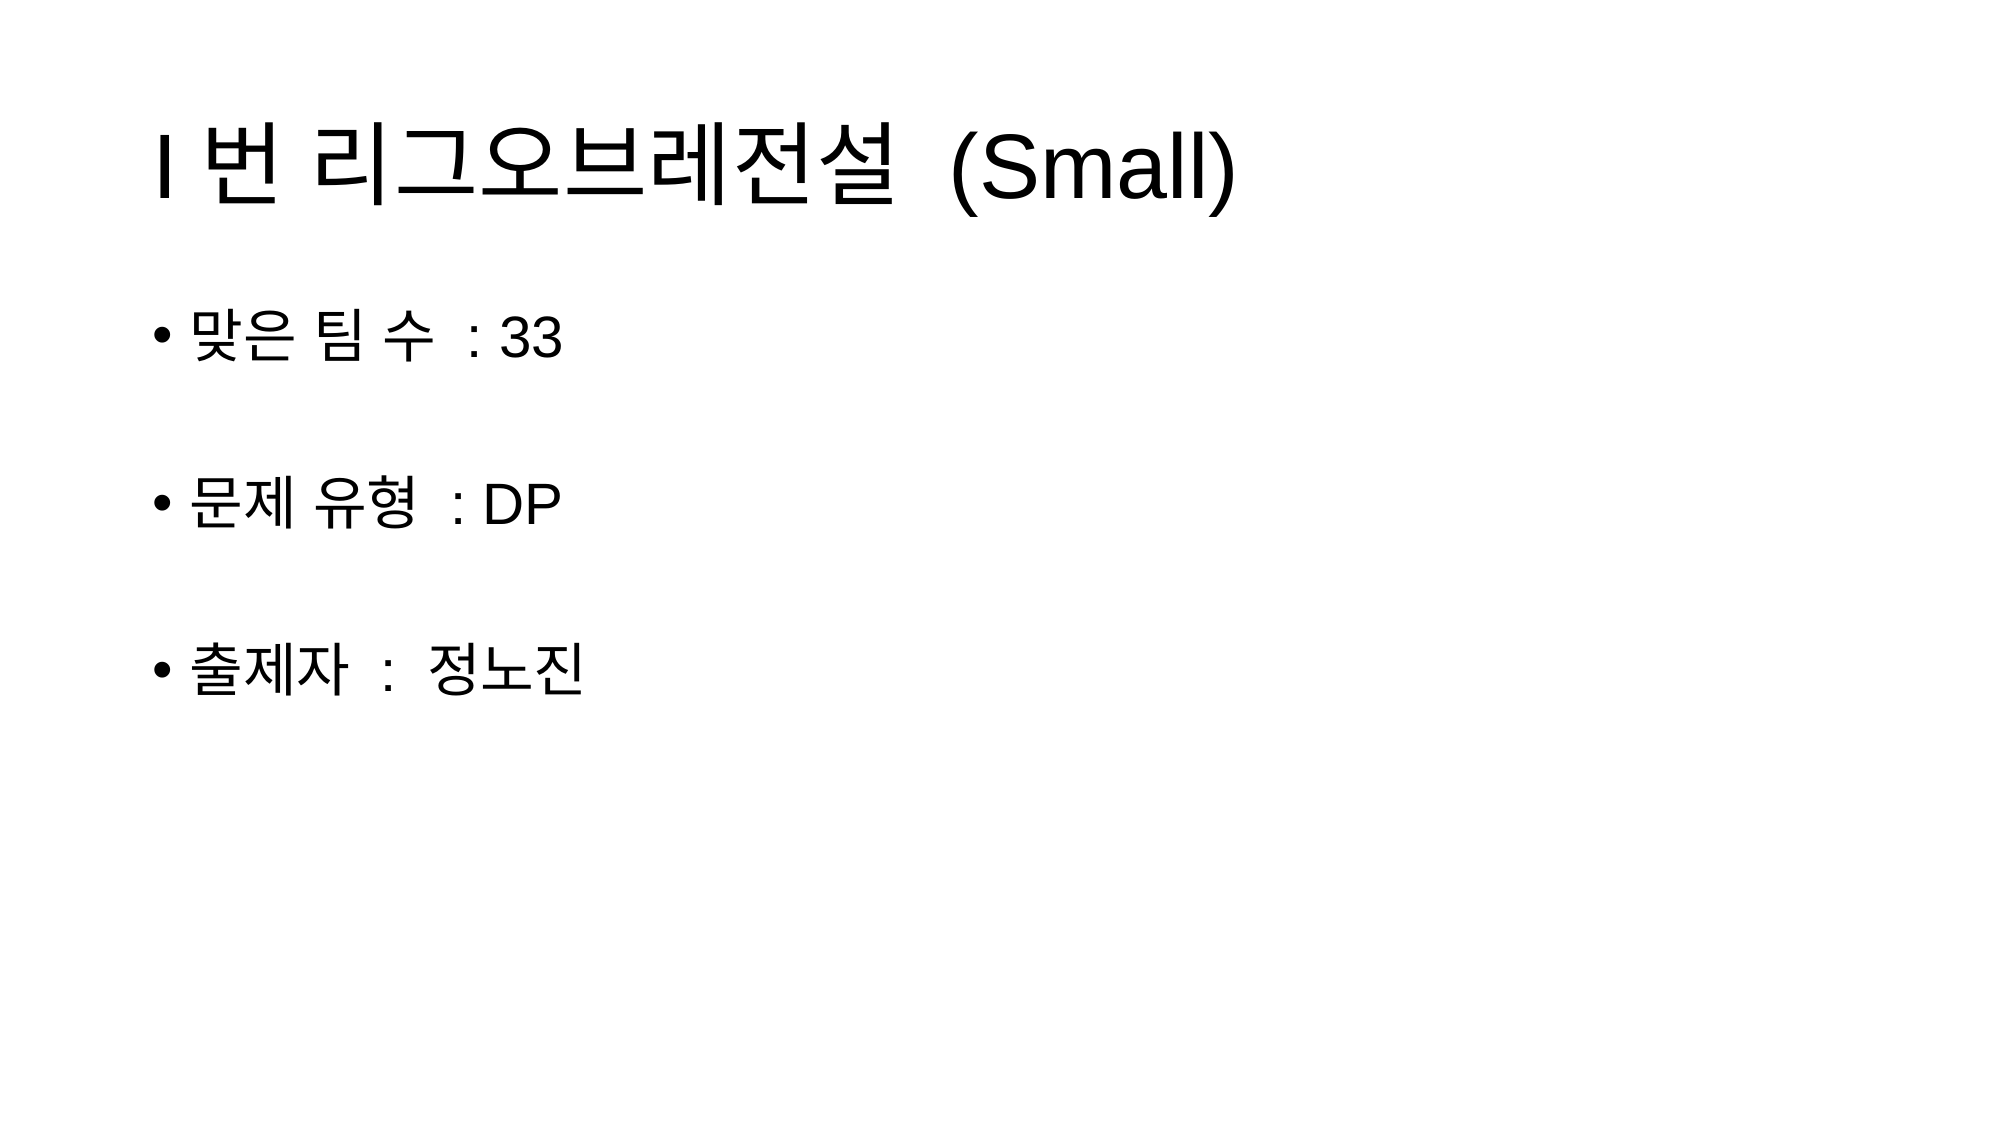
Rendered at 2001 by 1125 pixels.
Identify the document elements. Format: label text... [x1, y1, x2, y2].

title I번 리그오브레전설 (Small) [137, 59, 1863, 278]
list 맞은 팀 수 : 33 문제 유형 : DP 출제자 : 정노진 [137, 299, 1863, 1014]
